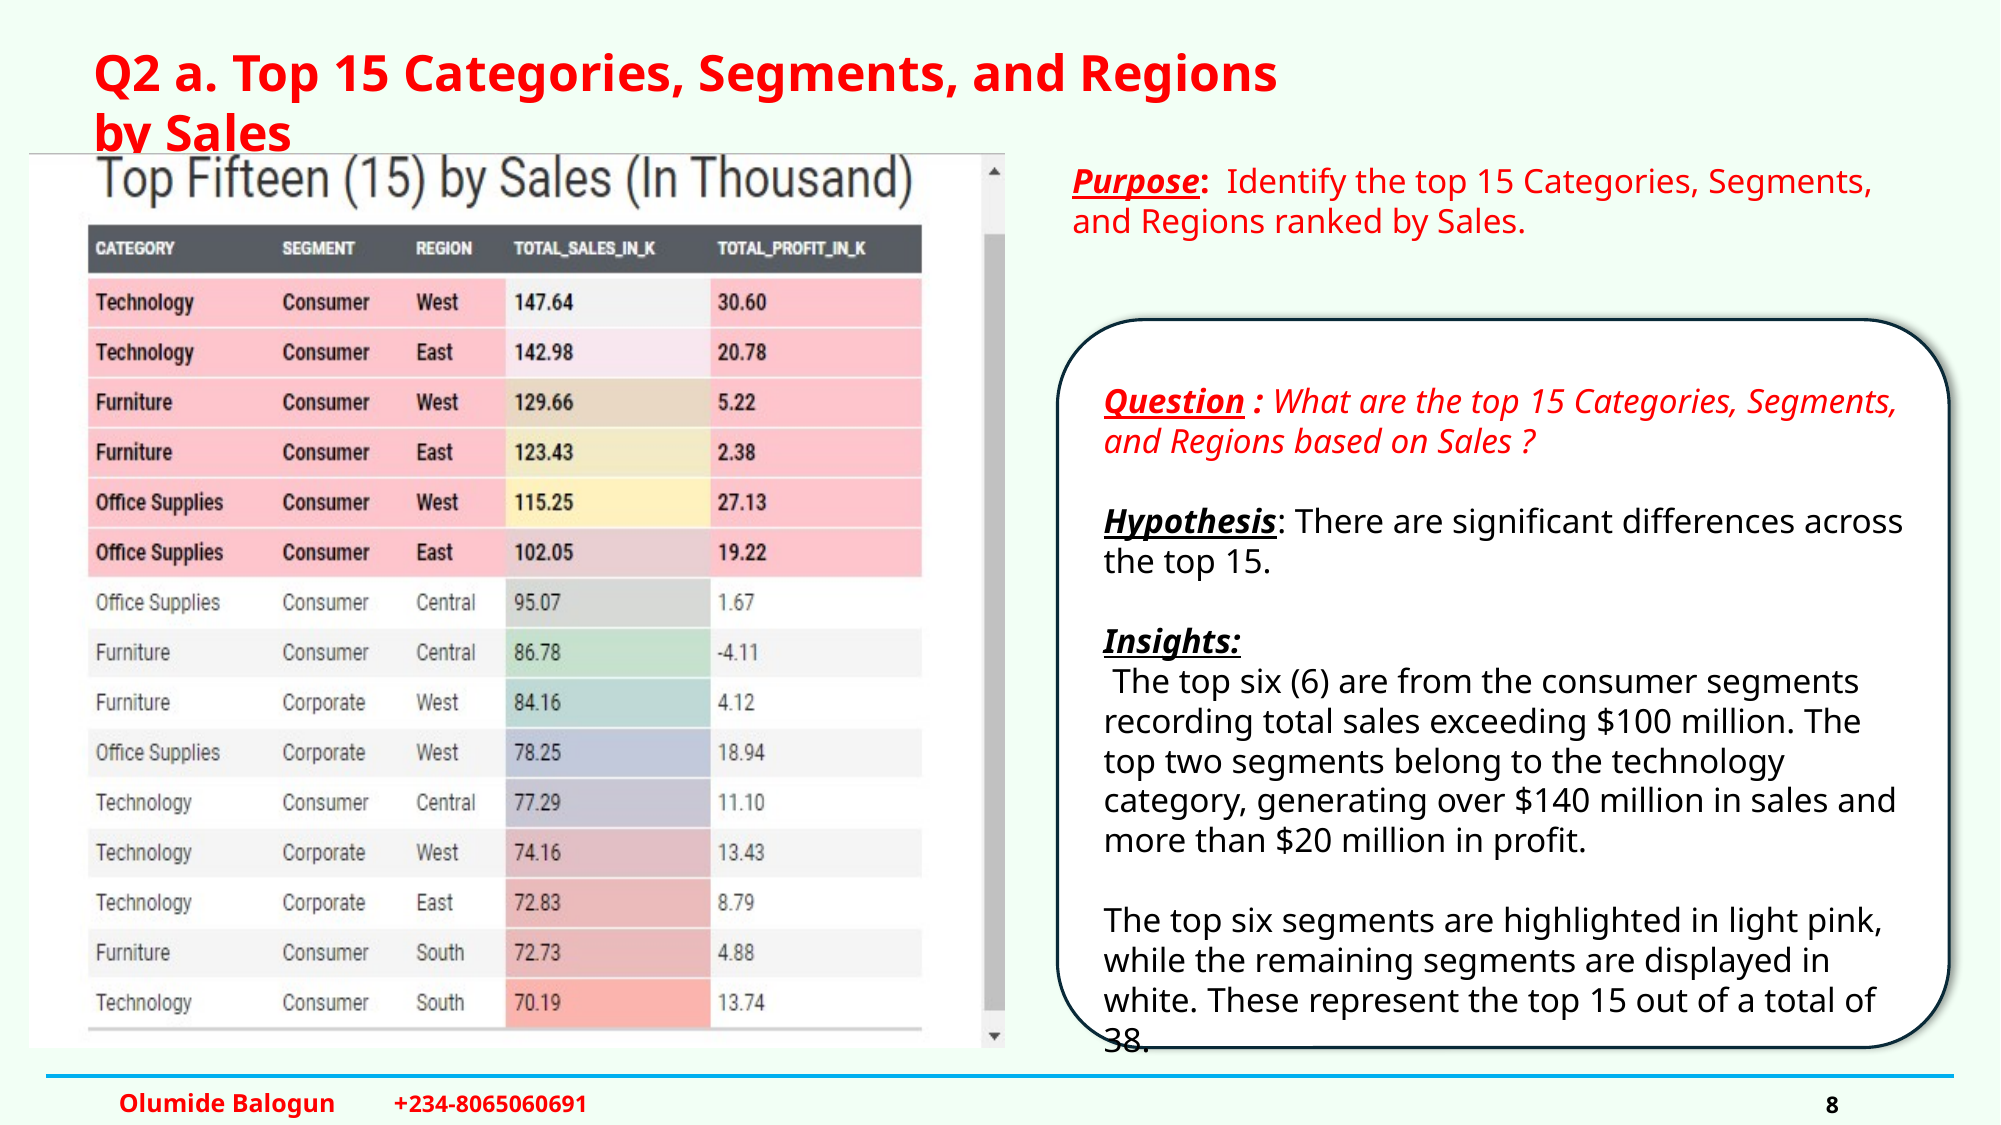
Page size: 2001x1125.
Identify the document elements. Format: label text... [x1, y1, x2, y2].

text_box [1055, 318, 1951, 1030]
text_box Purpose: Identify the top 15 Categories, Segments, and Regions ranked by Sales. [1057, 153, 1932, 248]
text_box Question : What are the top 15 Categories, Segments, and Regions based on Sales ? Hypothesis: There are significant differences across the top 15. Insights: The top six (6) are from the consumer segments recording total sales exceeding $100 million. The top two segments belong to the technology category, generating over $140 million in sales and more than $20 million in profit. The top six segments are highlighted in light pink, while the remaining segments are displayed in white. These represent the top 15 out of a total of 38. [1088, 373, 1932, 1067]
text_box Olumide Balogun +234-8065060691 [103, 1080, 608, 1125]
text_box Q2 a. Top 15 Categories, Segments, and Regions by Sales [78, 33, 1300, 169]
text_box 8 [1810, 1083, 1874, 1125]
picture [28, 152, 1005, 1049]
